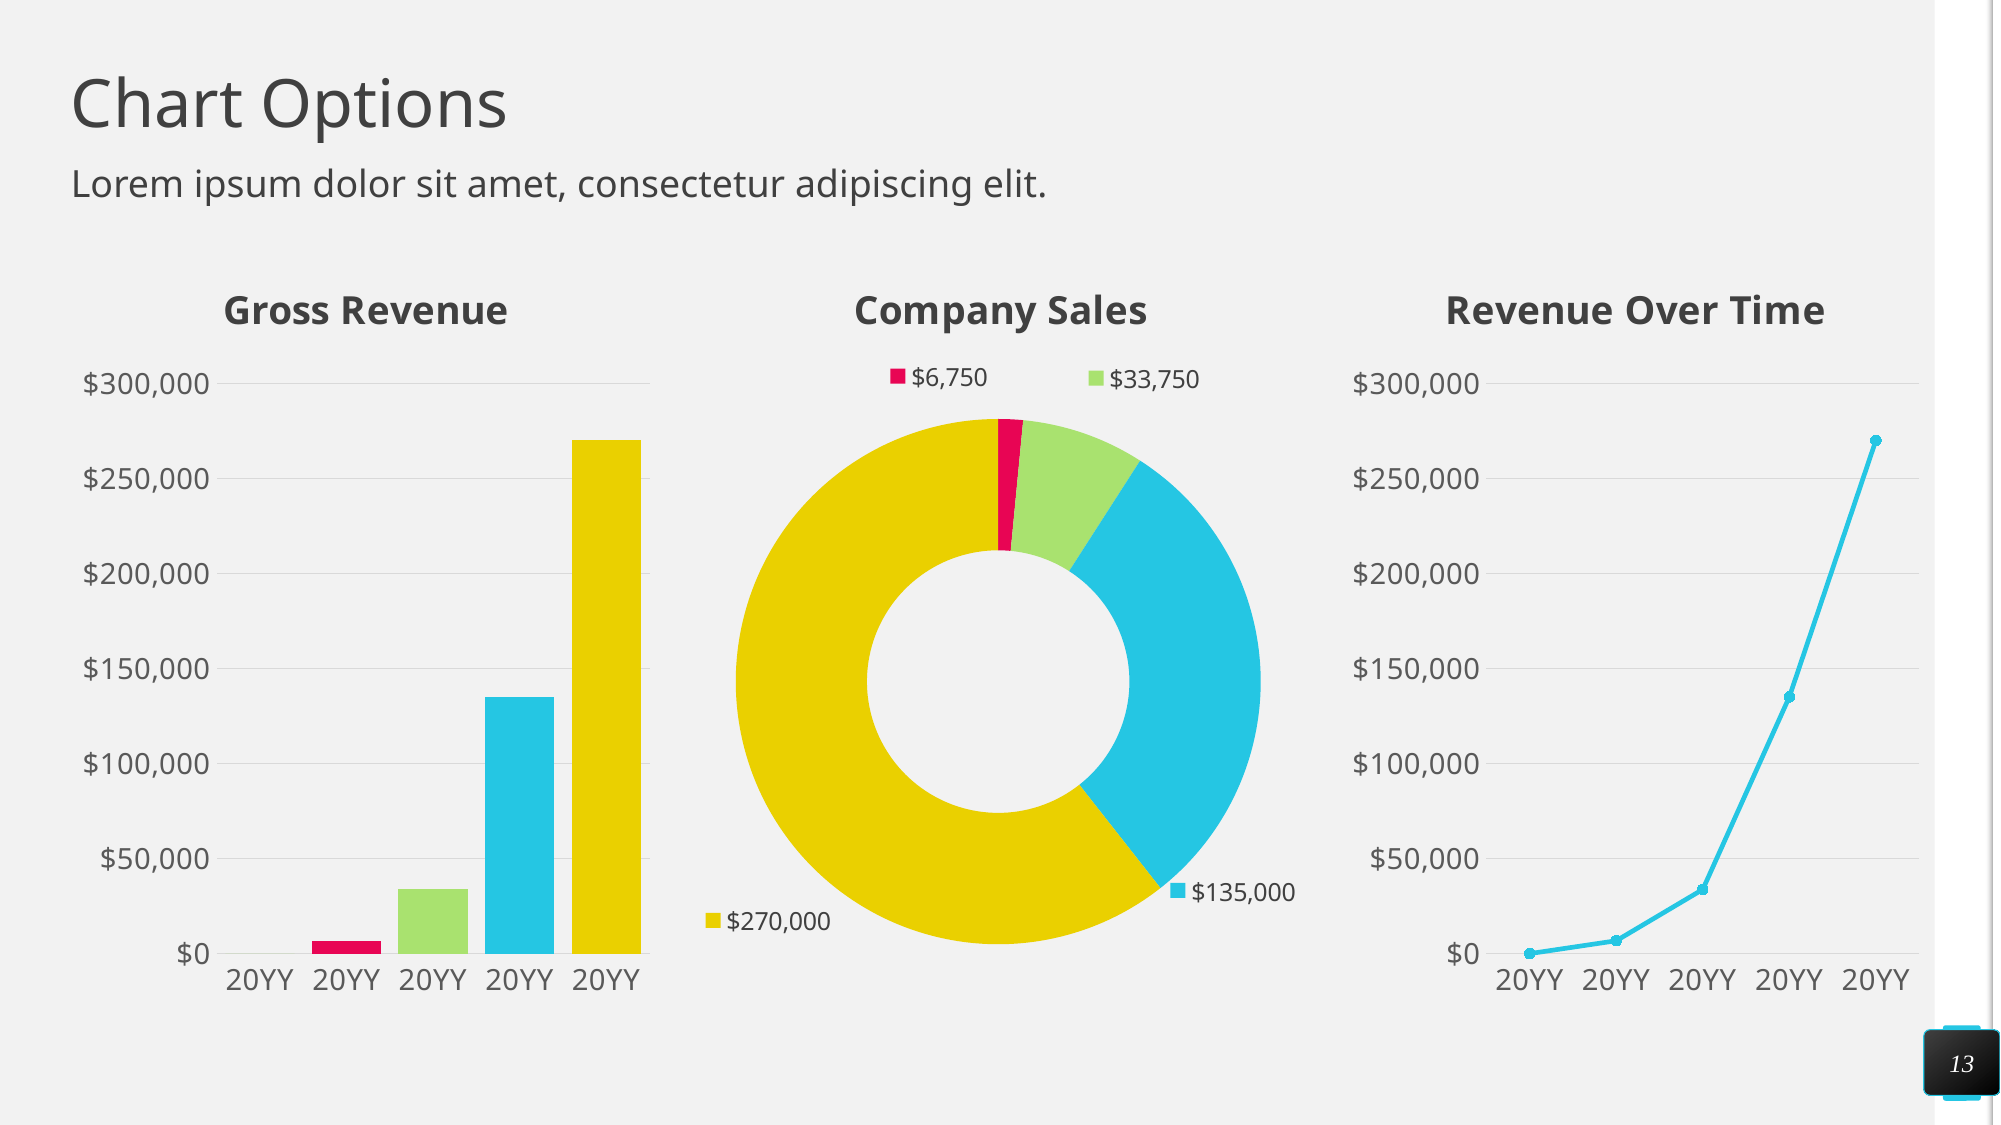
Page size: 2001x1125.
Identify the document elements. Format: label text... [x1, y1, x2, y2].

chart [705, 247, 1297, 1016]
list Lorem ipsum dolor sit amet, consectetur adipiscing elit. [70, 165, 1931, 225]
chart [70, 247, 662, 1016]
slide_number 13 [1923, 1029, 2000, 1096]
title Chart Options [70, 70, 1932, 142]
chart [1340, 247, 1931, 1016]
